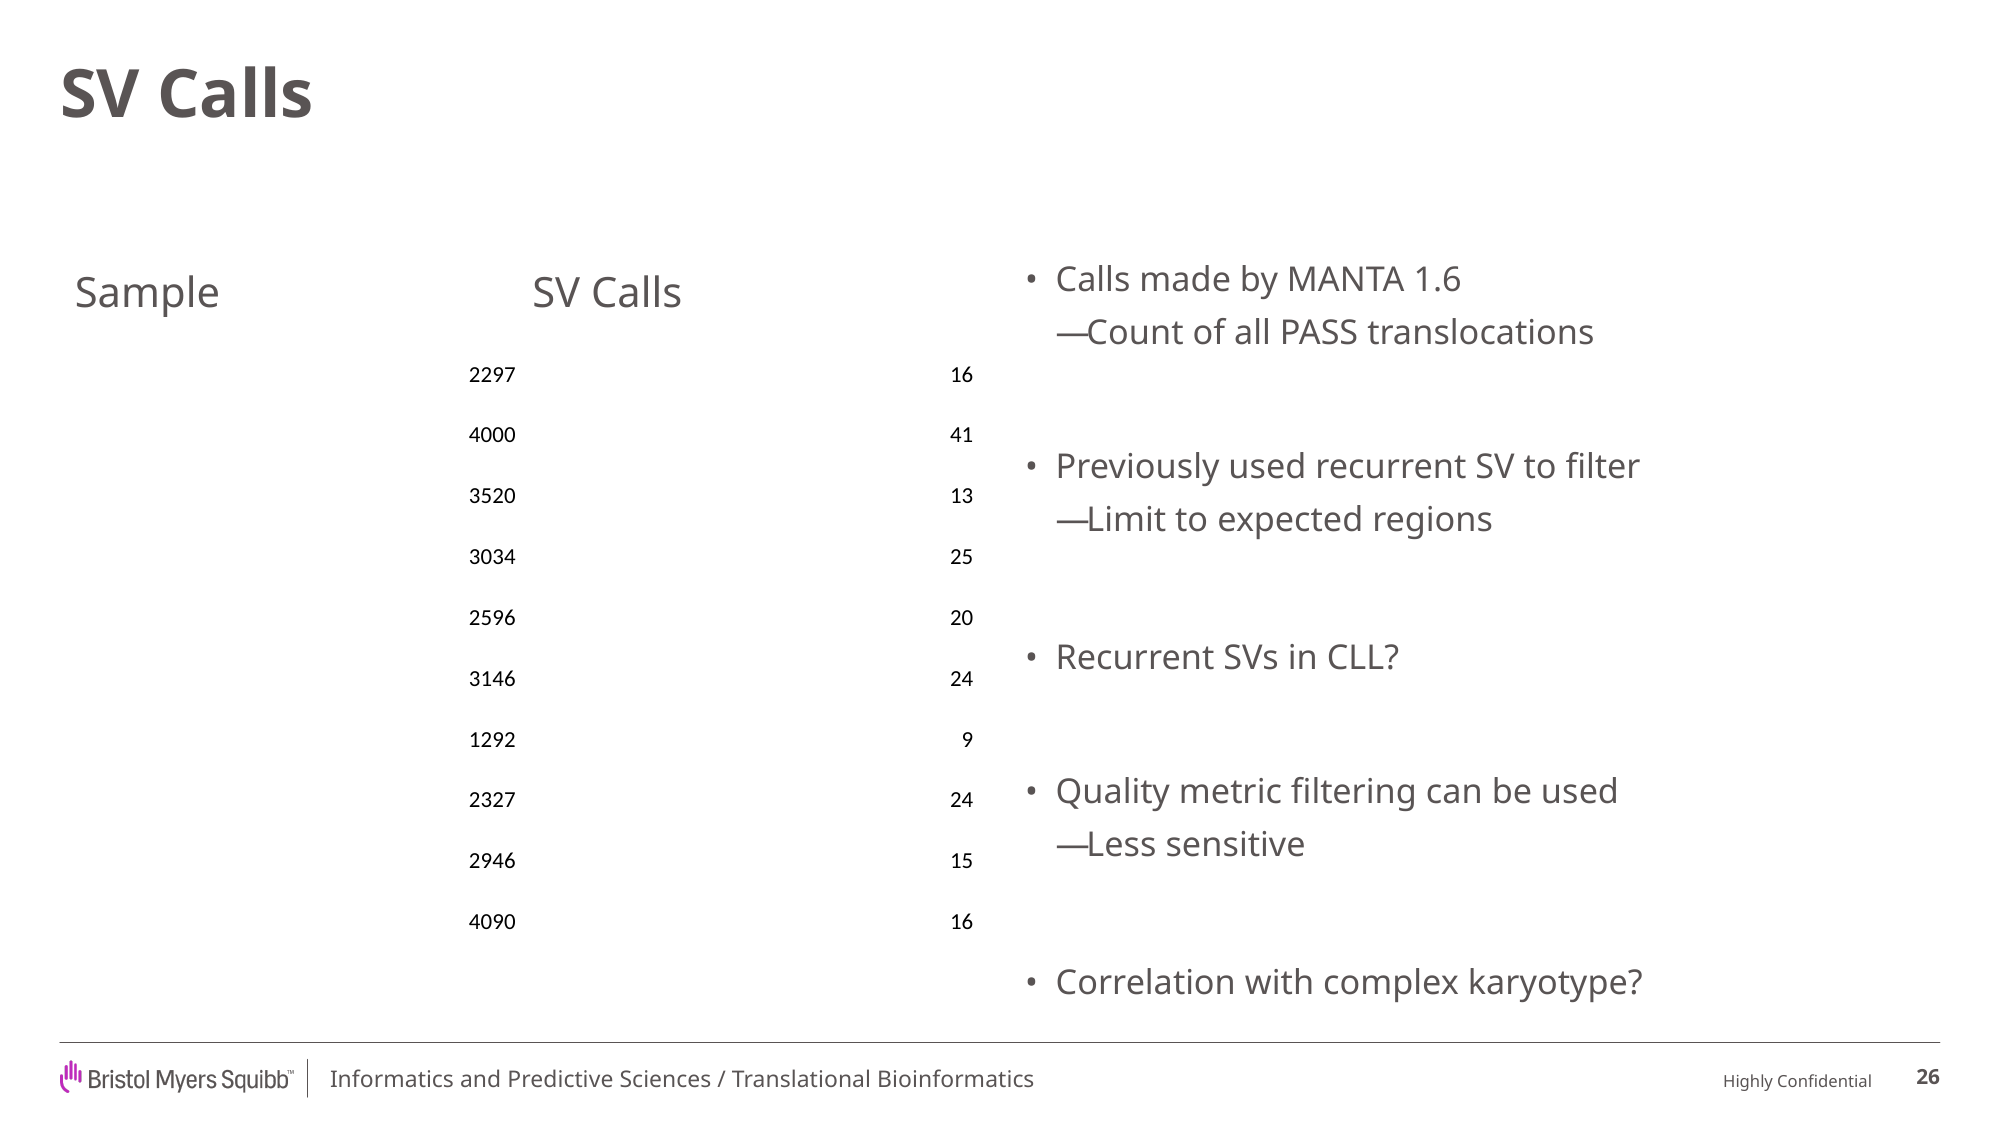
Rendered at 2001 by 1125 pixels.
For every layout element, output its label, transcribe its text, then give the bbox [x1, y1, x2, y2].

table_cell 16 [517, 874, 975, 935]
table_cell 3520 [60, 449, 517, 509]
table_cell 3034 [60, 509, 517, 570]
table_cell 13 [517, 449, 975, 509]
title SV Calls [60, 60, 1940, 210]
table_cell 4090 [60, 874, 517, 935]
table_header Sample [60, 255, 517, 327]
table_cell 2596 [60, 570, 517, 631]
table_cell 9 [517, 692, 975, 753]
table_cell 24 [517, 631, 975, 692]
table_cell 20 [517, 570, 975, 631]
table_header SV Calls [517, 255, 975, 327]
table_cell 15 [517, 814, 975, 874]
table_cell 4000 [60, 388, 517, 449]
list Calls made by MANTA 1.6 Count of all PASS translocations Previously used recurrent SV to filter Limit to expected regions Recurrent SVs in CLL? Quality metric filtering can be used Less sensitive Correlation with complex karyotype? [1025, 254, 1940, 1005]
slide_number 26 [1887, 1054, 1940, 1093]
table_cell 16 [517, 327, 975, 388]
table_cell 41 [517, 388, 975, 449]
table_cell 2946 [60, 814, 517, 874]
table_cell 24 [517, 753, 975, 814]
table_cell 2327 [60, 753, 517, 814]
table_cell 25 [517, 509, 975, 570]
table_cell 3146 [60, 631, 517, 692]
table_cell 1292 [60, 692, 517, 753]
table_cell 2297 [60, 327, 517, 388]
